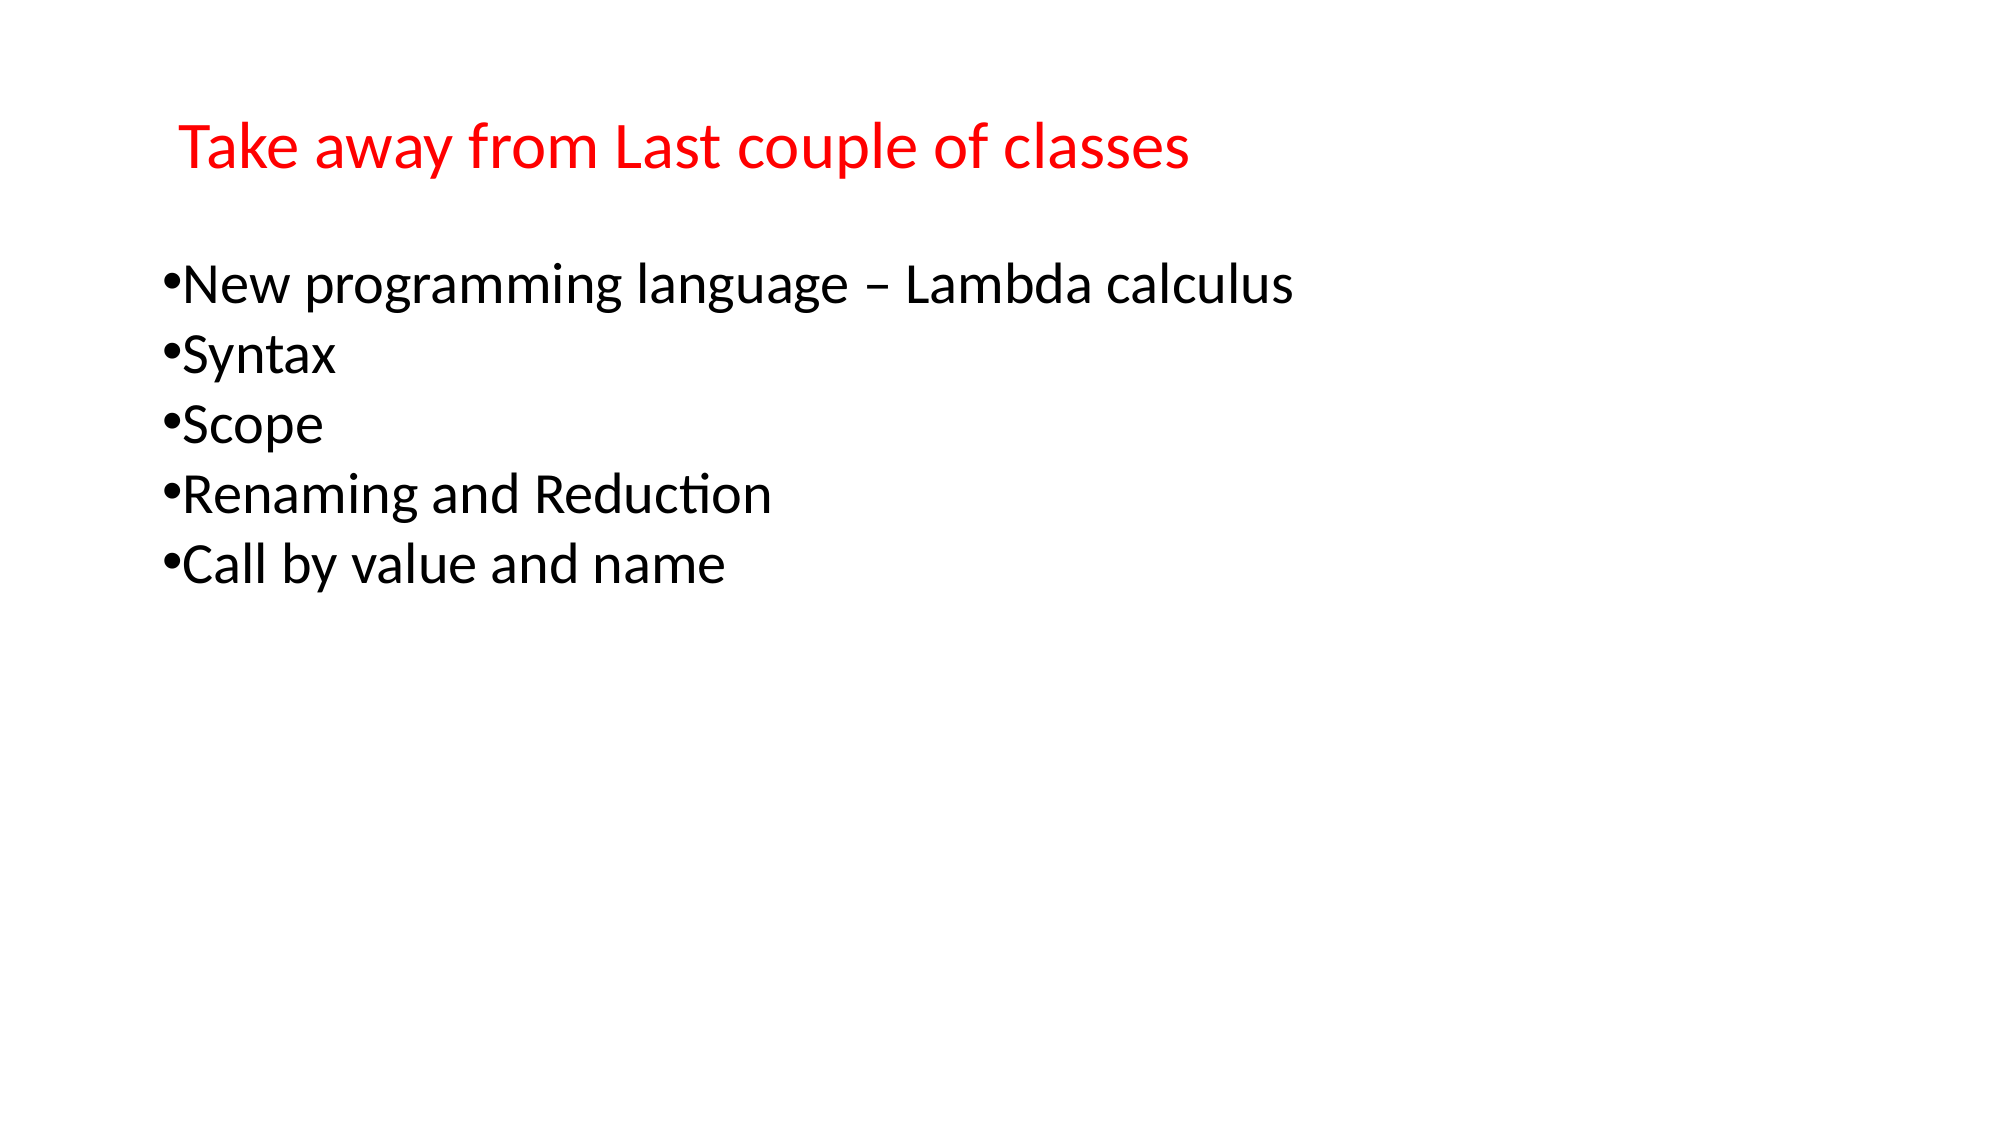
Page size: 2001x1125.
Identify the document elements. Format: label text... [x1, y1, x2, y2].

text_box Take away from Last couple of classes [163, 87, 1791, 198]
text_box New programming language – Lambda calculus Syntax Scope Renaming and Reduction Call by value and name [147, 230, 1948, 656]
